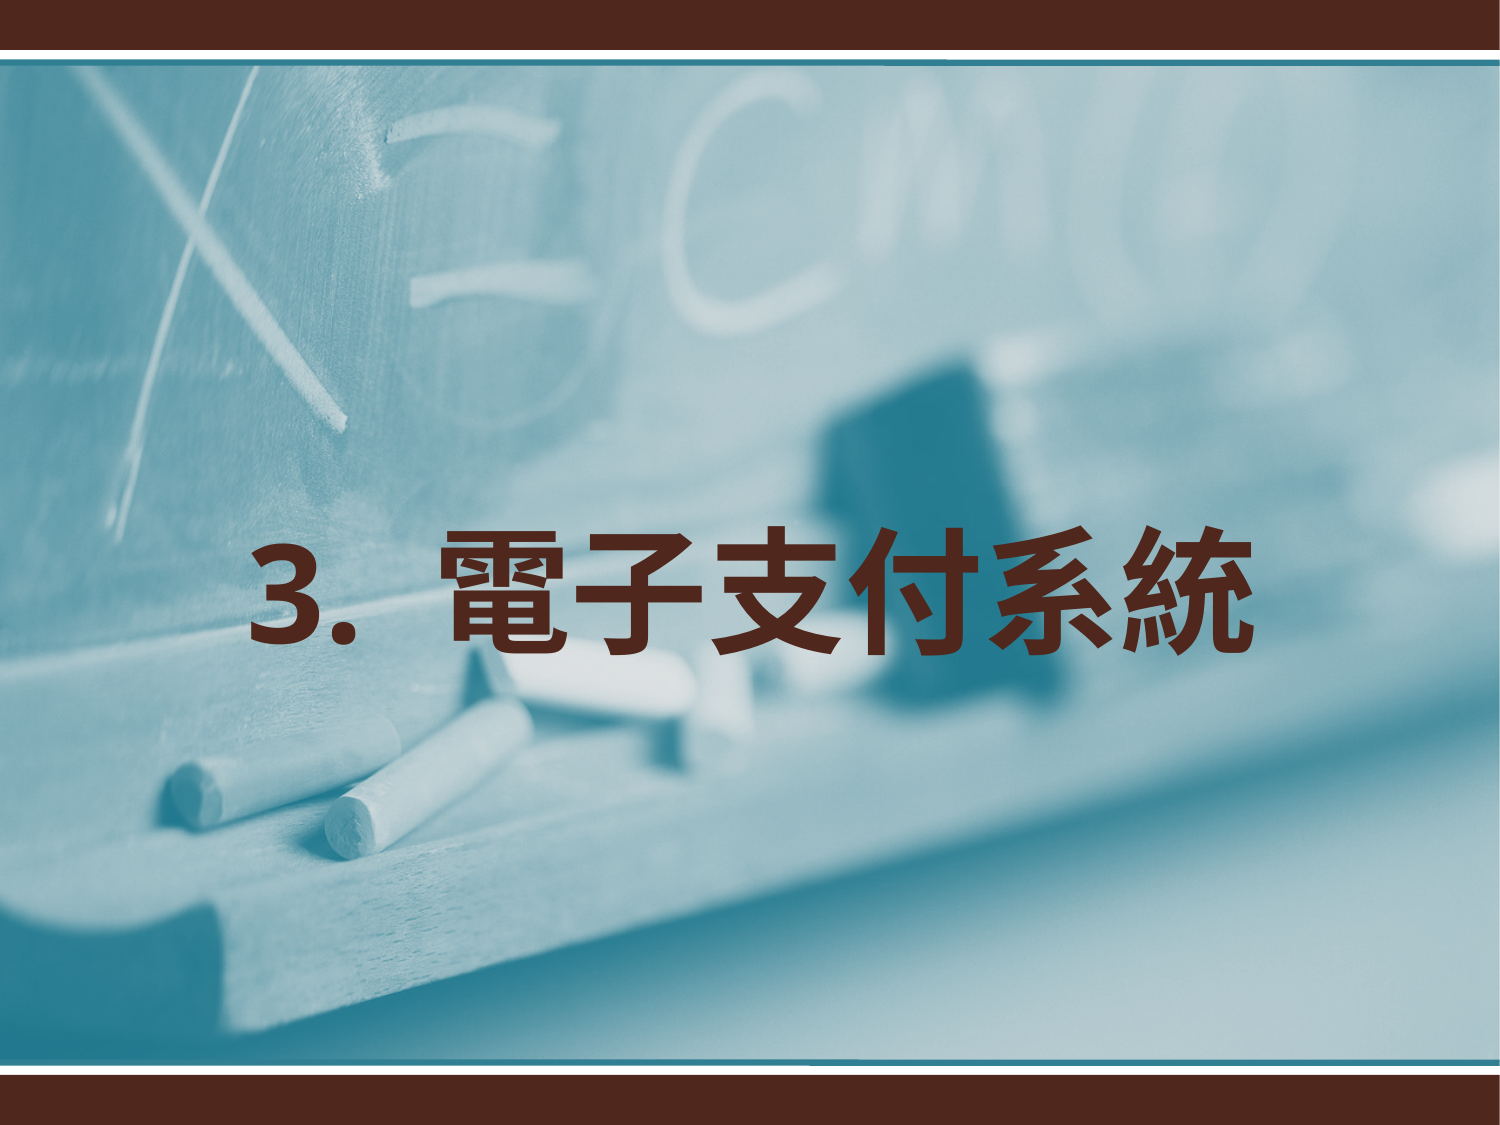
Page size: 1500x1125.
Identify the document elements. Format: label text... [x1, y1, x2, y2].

subtitle 3. 電子支付系統 [55, 239, 1449, 679]
